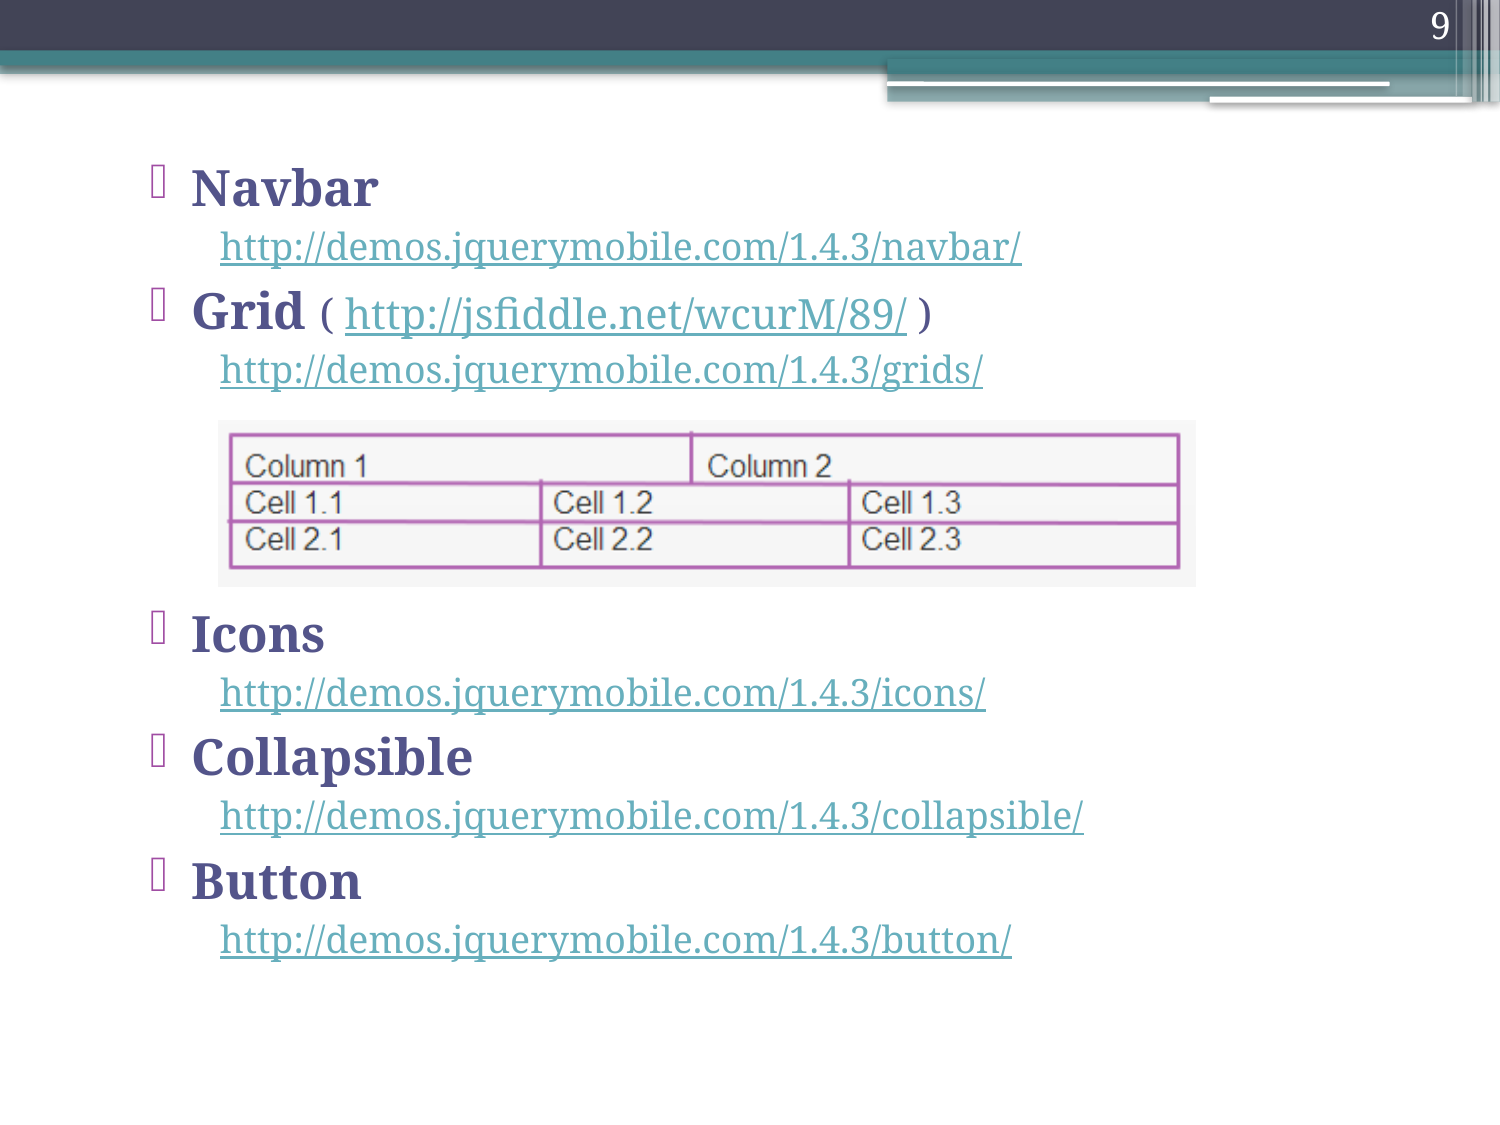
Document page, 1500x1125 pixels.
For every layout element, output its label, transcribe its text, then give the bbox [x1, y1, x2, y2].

slide_number 9 [1341, 0, 1466, 61]
list Navbar http://demos.jquerymobile.com/1.4.3/navbar/ Grid ( http://jsfiddle.net/wcurM/89/ ) http://demos.jquerymobile.com/1.4.3/grids/ Icons http://demos.jquerymobile.com/1.4.3/icons/ Collapsible http://demos.jquerymobile.com/1.4.3/collapsible/ Button http://demos.jquerymobile.com/1.4.3/button/ [75, 149, 1425, 1079]
picture [218, 420, 1196, 587]
